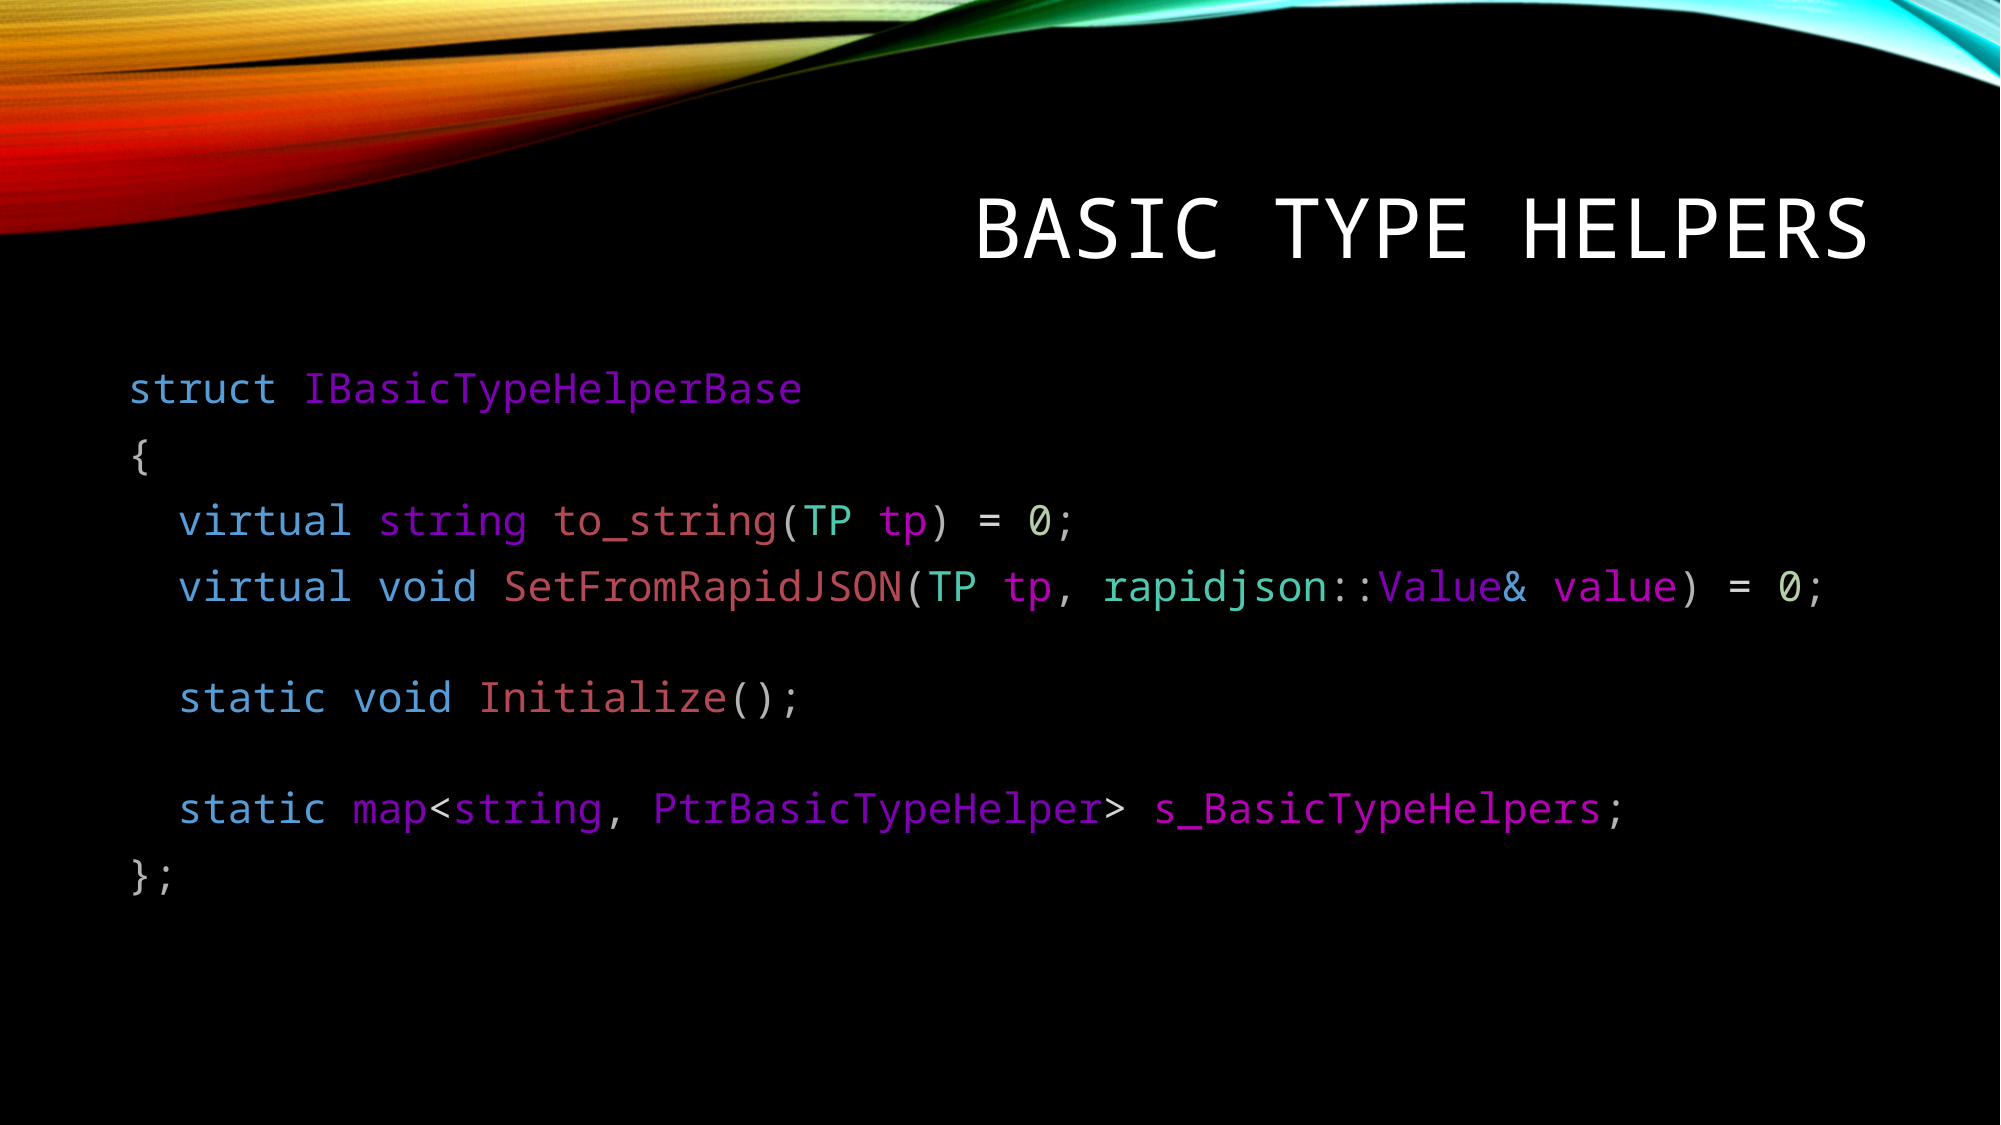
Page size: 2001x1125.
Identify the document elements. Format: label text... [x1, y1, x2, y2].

list struct IBasicTypeHelperBase { virtual string to_string(TP tp) = 0; virtual void SetFromRapidJSON(TP tp, rapidjson::Value& value) = 0; static void Initialize(); static map<string, PtrBasicTypeHelper> s_BasicTypeHelpers; }; [112, 360, 1888, 1021]
picture [0, 0, 2000, 237]
title Basic Type Helpers [474, 125, 1888, 338]
